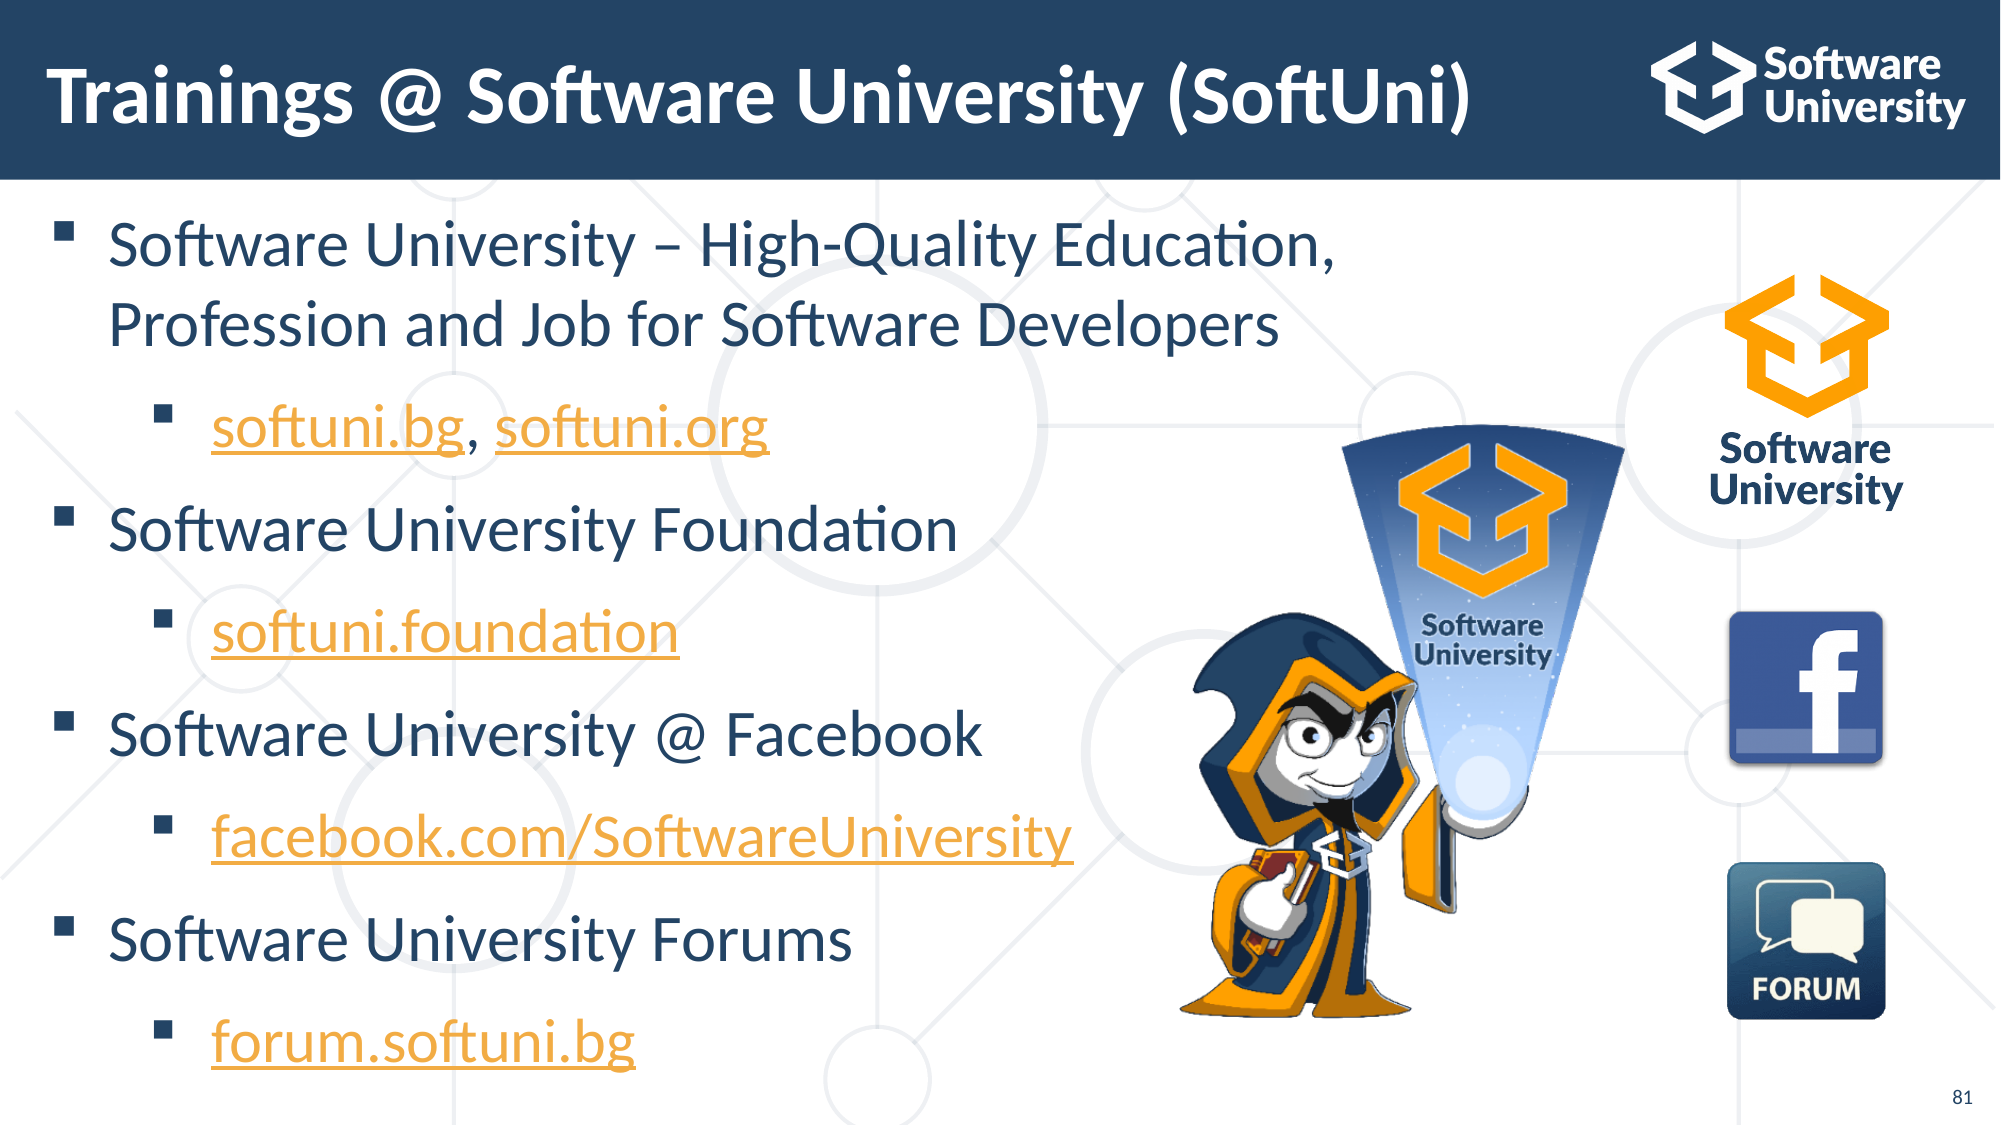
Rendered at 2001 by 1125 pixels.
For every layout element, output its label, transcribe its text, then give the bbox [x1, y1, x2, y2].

title Trainings @ Software University (SoftUni) [28, 17, 1627, 163]
picture [1723, 605, 1889, 773]
picture [1726, 861, 1886, 1020]
picture [1708, 274, 1904, 517]
picture [1651, 41, 1966, 134]
list Software University – High-Quality Education, Profession and Job for Software Developers softuni.bg, softuni.org Software University Foundation softuni.foundation Software University @ Facebook facebook.com/SoftwareUniversity Software University Forums forum.softuni.bg [31, 193, 1458, 1094]
text_box 81 [1927, 1067, 1989, 1117]
picture [1458, 423, 1627, 1020]
